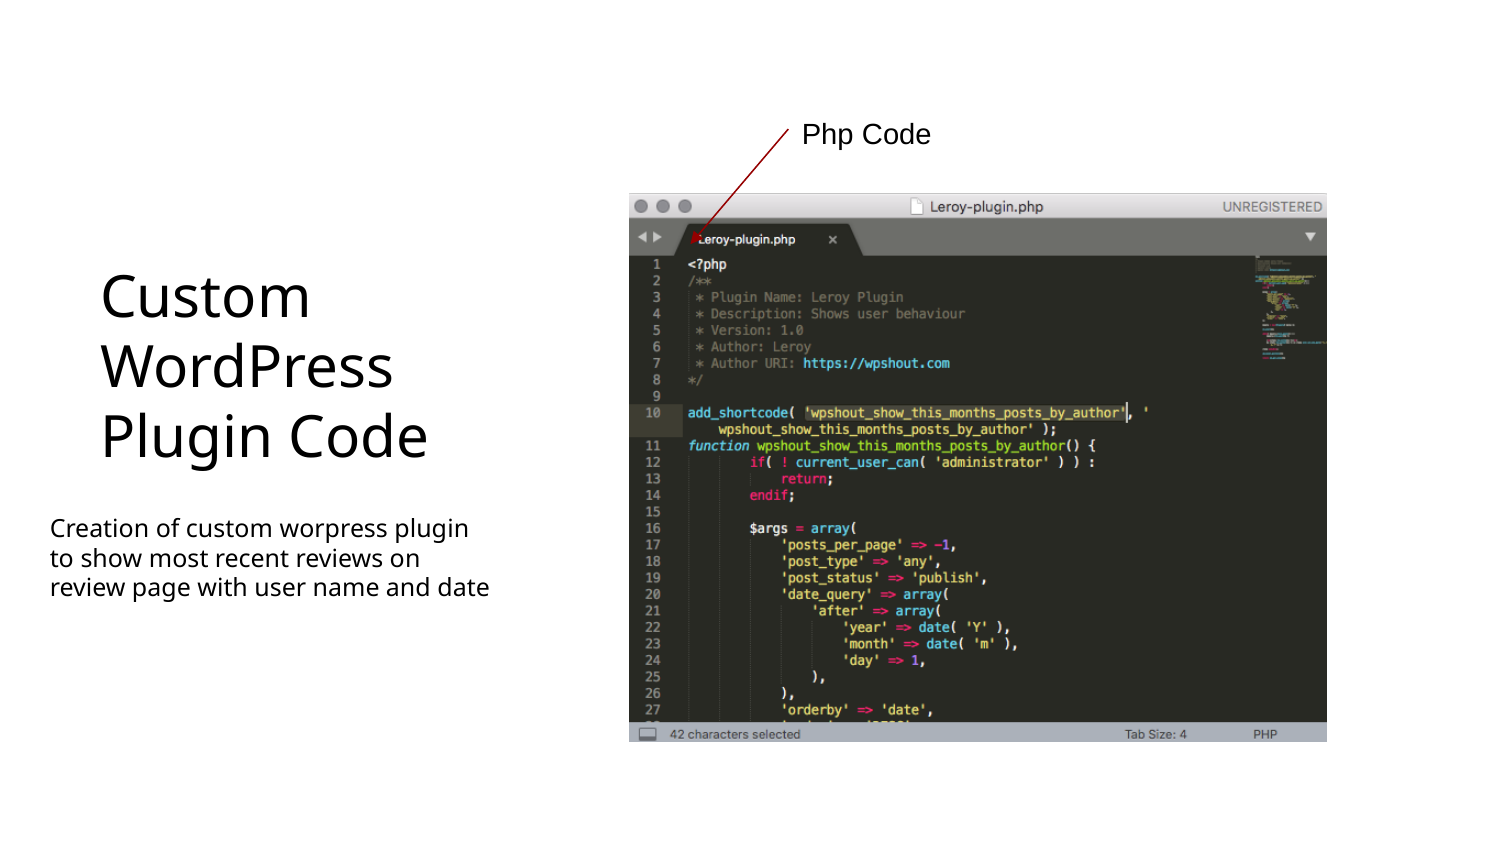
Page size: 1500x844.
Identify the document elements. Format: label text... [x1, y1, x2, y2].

subtitle Creation of custom worpress plugin to show most recent reviews on review page with user name and date [34, 497, 508, 665]
text_box Php Code [787, 108, 947, 158]
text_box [690, 128, 789, 245]
title Custom WordPress Plugin Code [85, 244, 522, 293]
picture [629, 193, 1327, 742]
